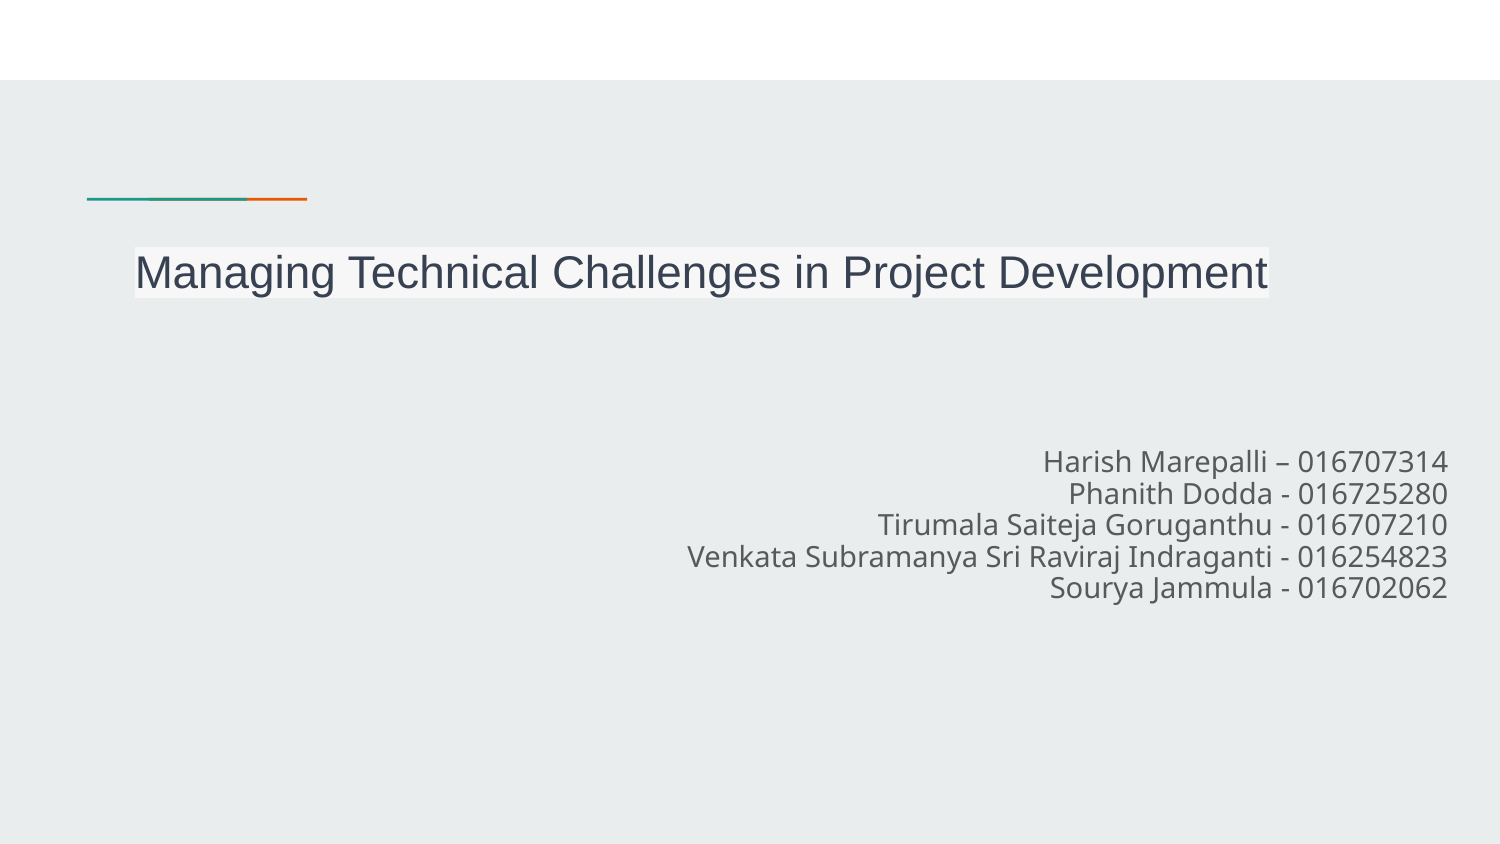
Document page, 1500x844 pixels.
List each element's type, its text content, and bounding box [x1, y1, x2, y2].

subtitle Harish Marepalli – 016707314 Phanith Dodda - 016725280 Tirumala Saiteja Goruganthu - 016707210 Venkata Subramanya Sri Raviraj Indraganti - 016254823 Sourya Jammula - 016702062 [550, 432, 1464, 672]
title Managing Technical Challenges in Project Development [119, 227, 1381, 317]
